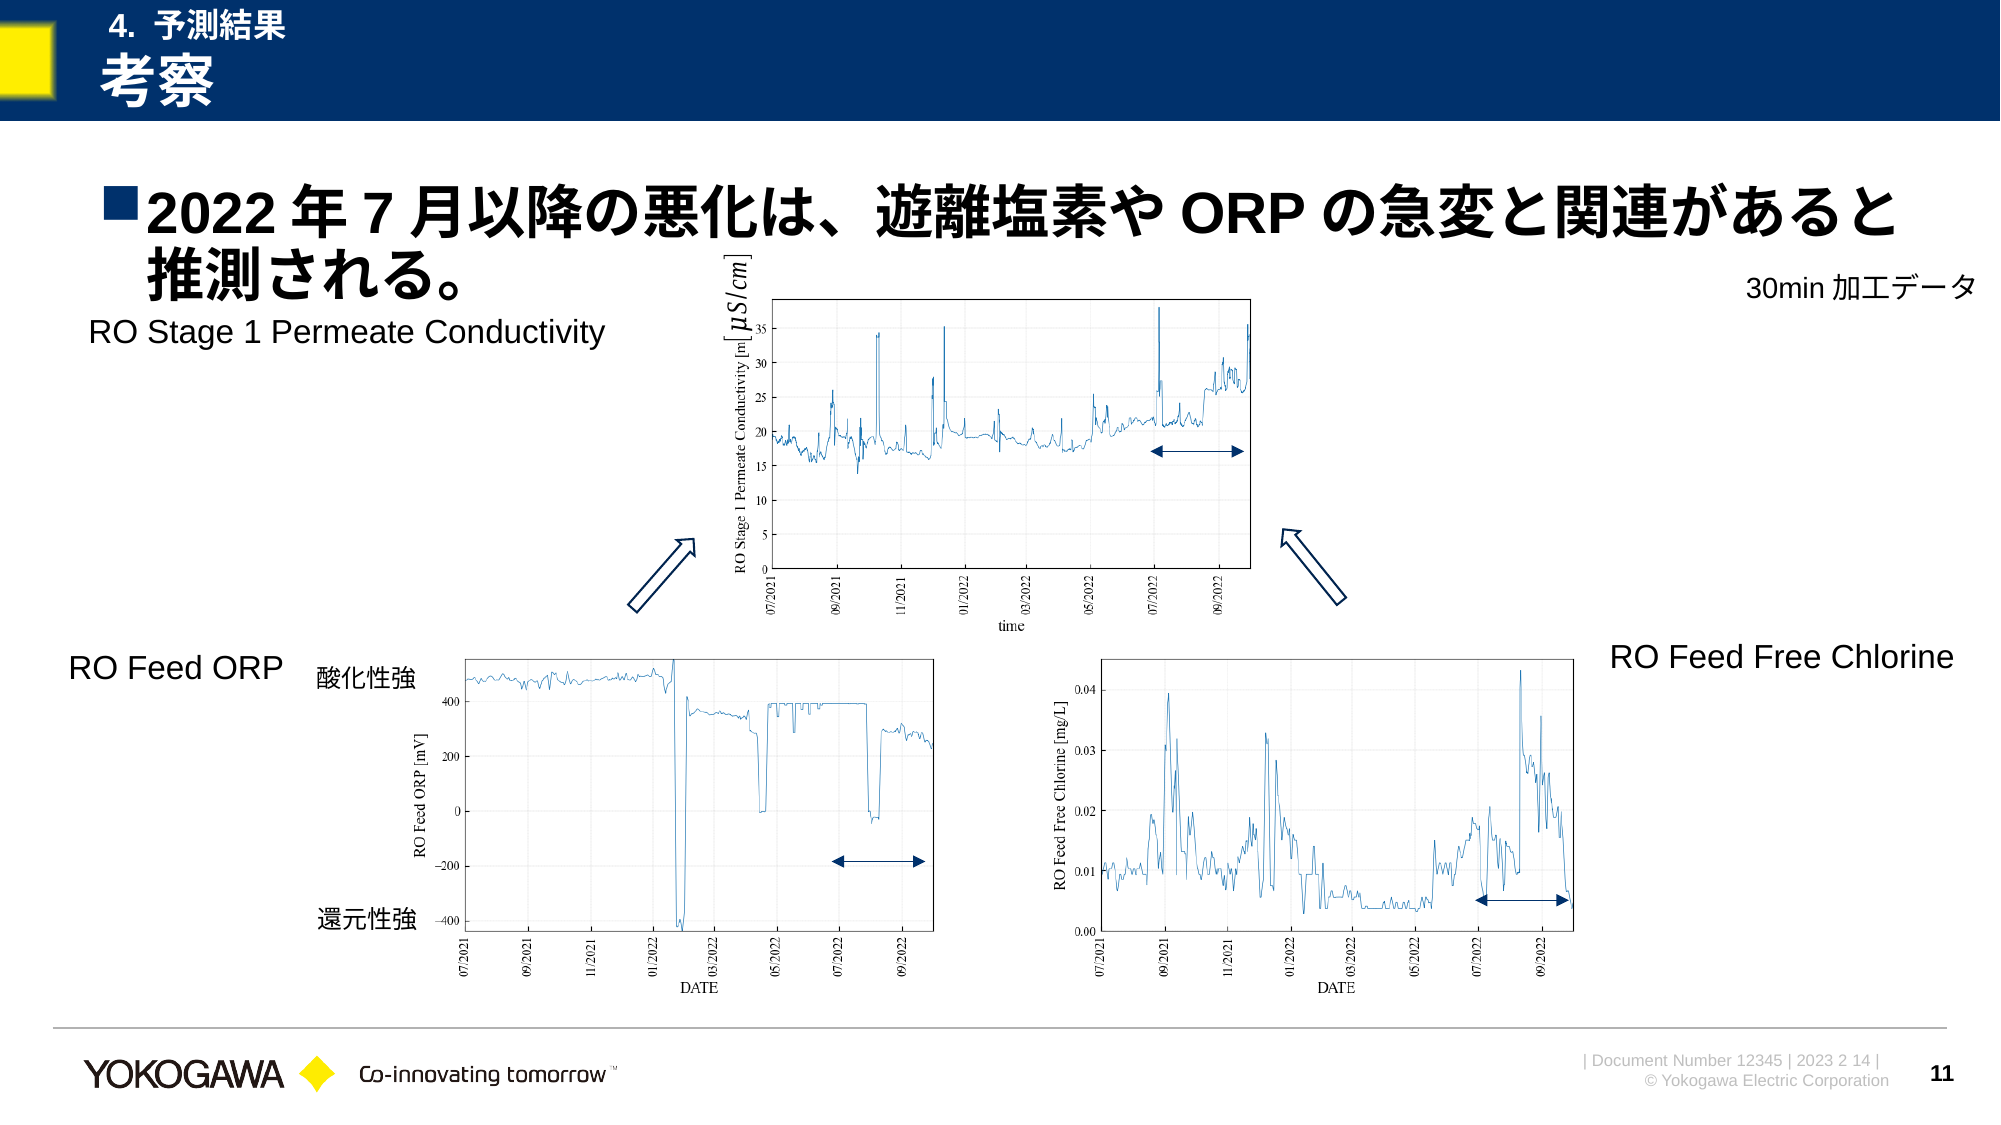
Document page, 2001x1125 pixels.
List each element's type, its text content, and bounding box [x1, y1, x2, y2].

list 2022年7月以降の悪化は、遊離塩素やORPの急変と関連があると推測される。 [84, 175, 1946, 275]
text_box RO Feed Free Chlorine [1590, 627, 1975, 683]
picture [1045, 649, 1582, 1005]
title 考察 [84, 41, 1955, 127]
picture [405, 649, 942, 1005]
text_box 4. 予測結果 [93, 0, 855, 52]
picture [83, 1055, 617, 1093]
text_box 30min加工データ [1729, 262, 1996, 312]
text_box 還元性強 [292, 896, 405, 942]
text_box [626, 537, 696, 614]
picture [726, 287, 1259, 642]
text_box RO Feed ORP [25, 638, 327, 694]
slide_number 11 [1904, 1042, 1970, 1103]
text_box RO Stage 1 Permeate Conductivity [54, 303, 641, 358]
picture [0, 6, 69, 115]
text_box 酸化性強 [291, 655, 405, 701]
text_box [1280, 528, 1348, 607]
